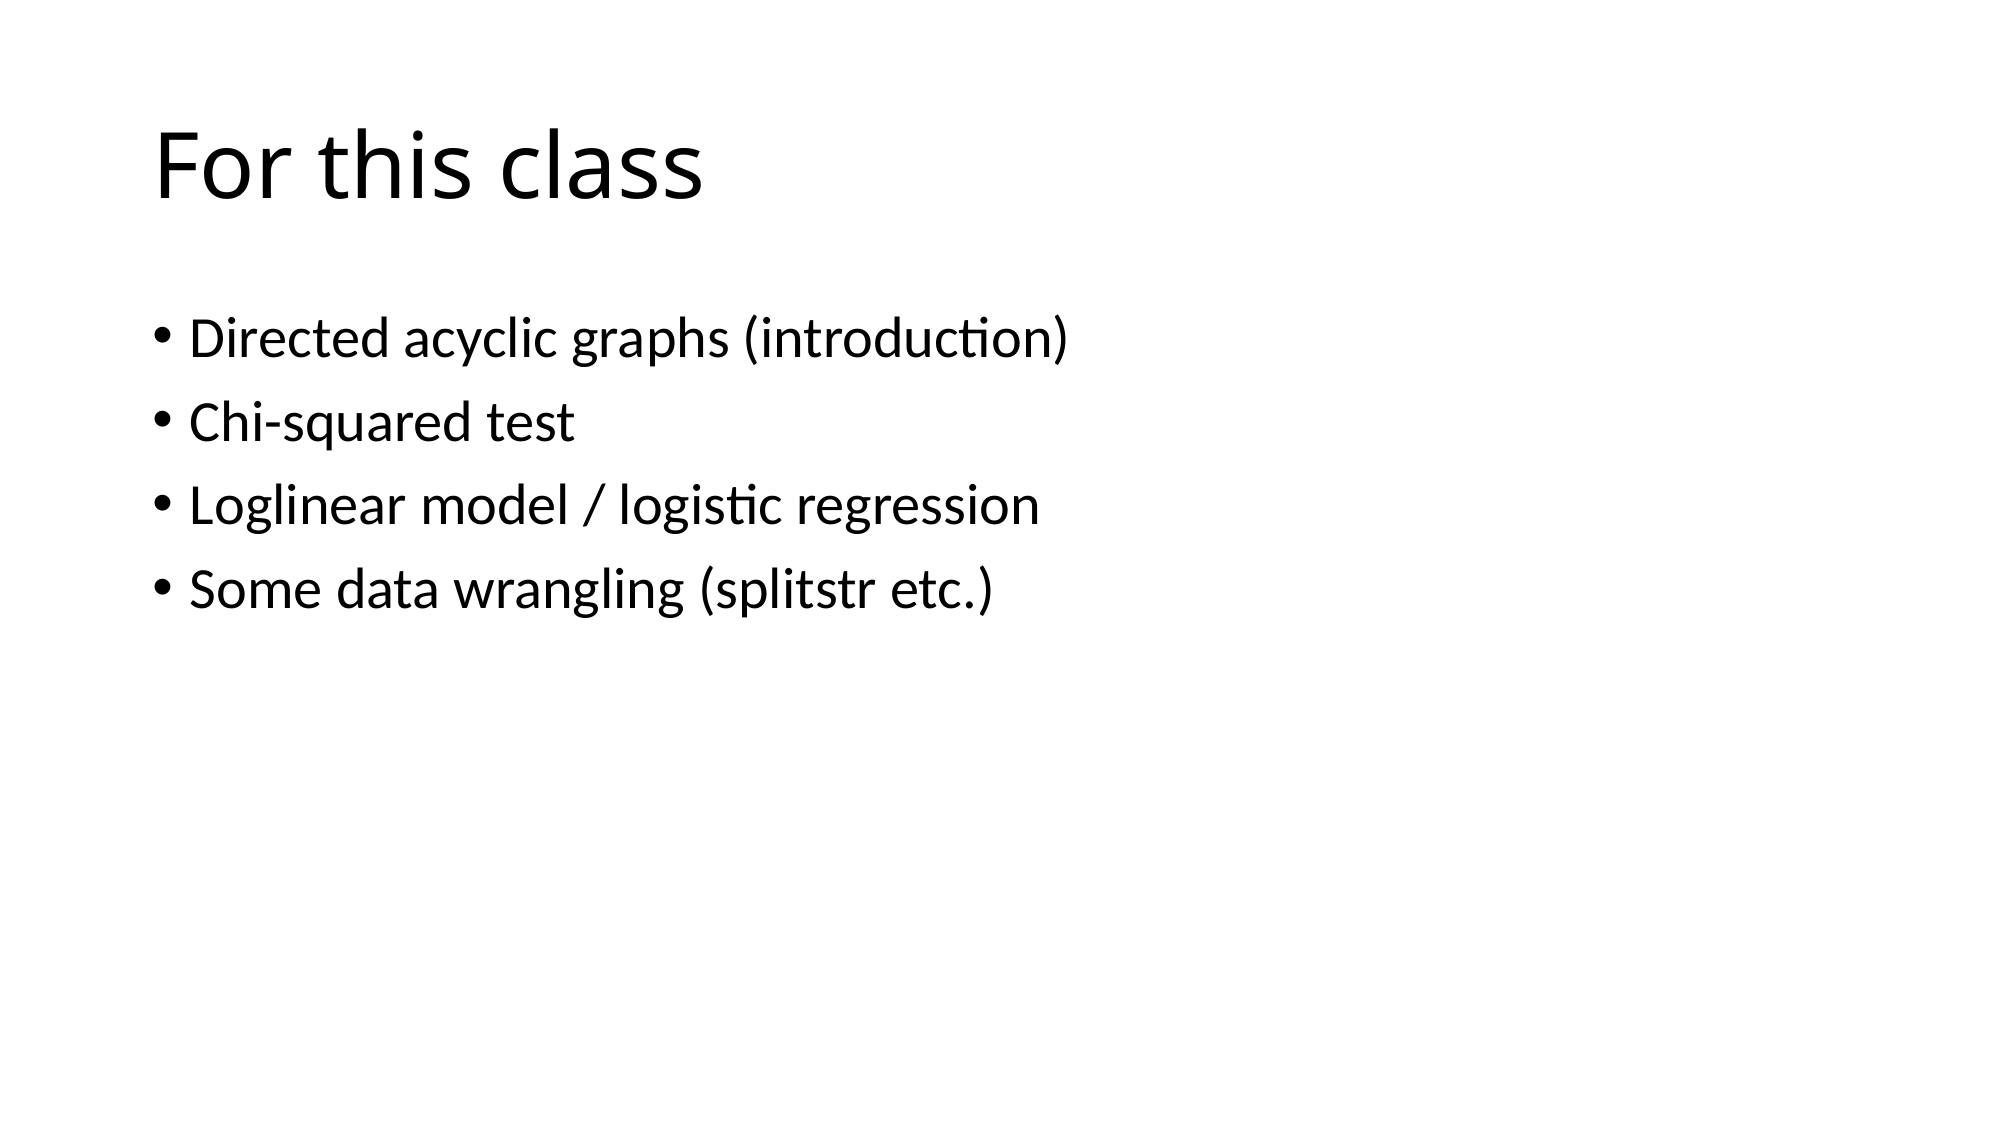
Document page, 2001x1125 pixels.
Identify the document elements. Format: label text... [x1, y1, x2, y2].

list Directed acyclic graphs (introduction) Chi-squared test Loglinear model / logistic regression Some data wrangling (splitstr etc.) [137, 299, 1863, 738]
title For this class [137, 59, 1863, 278]
